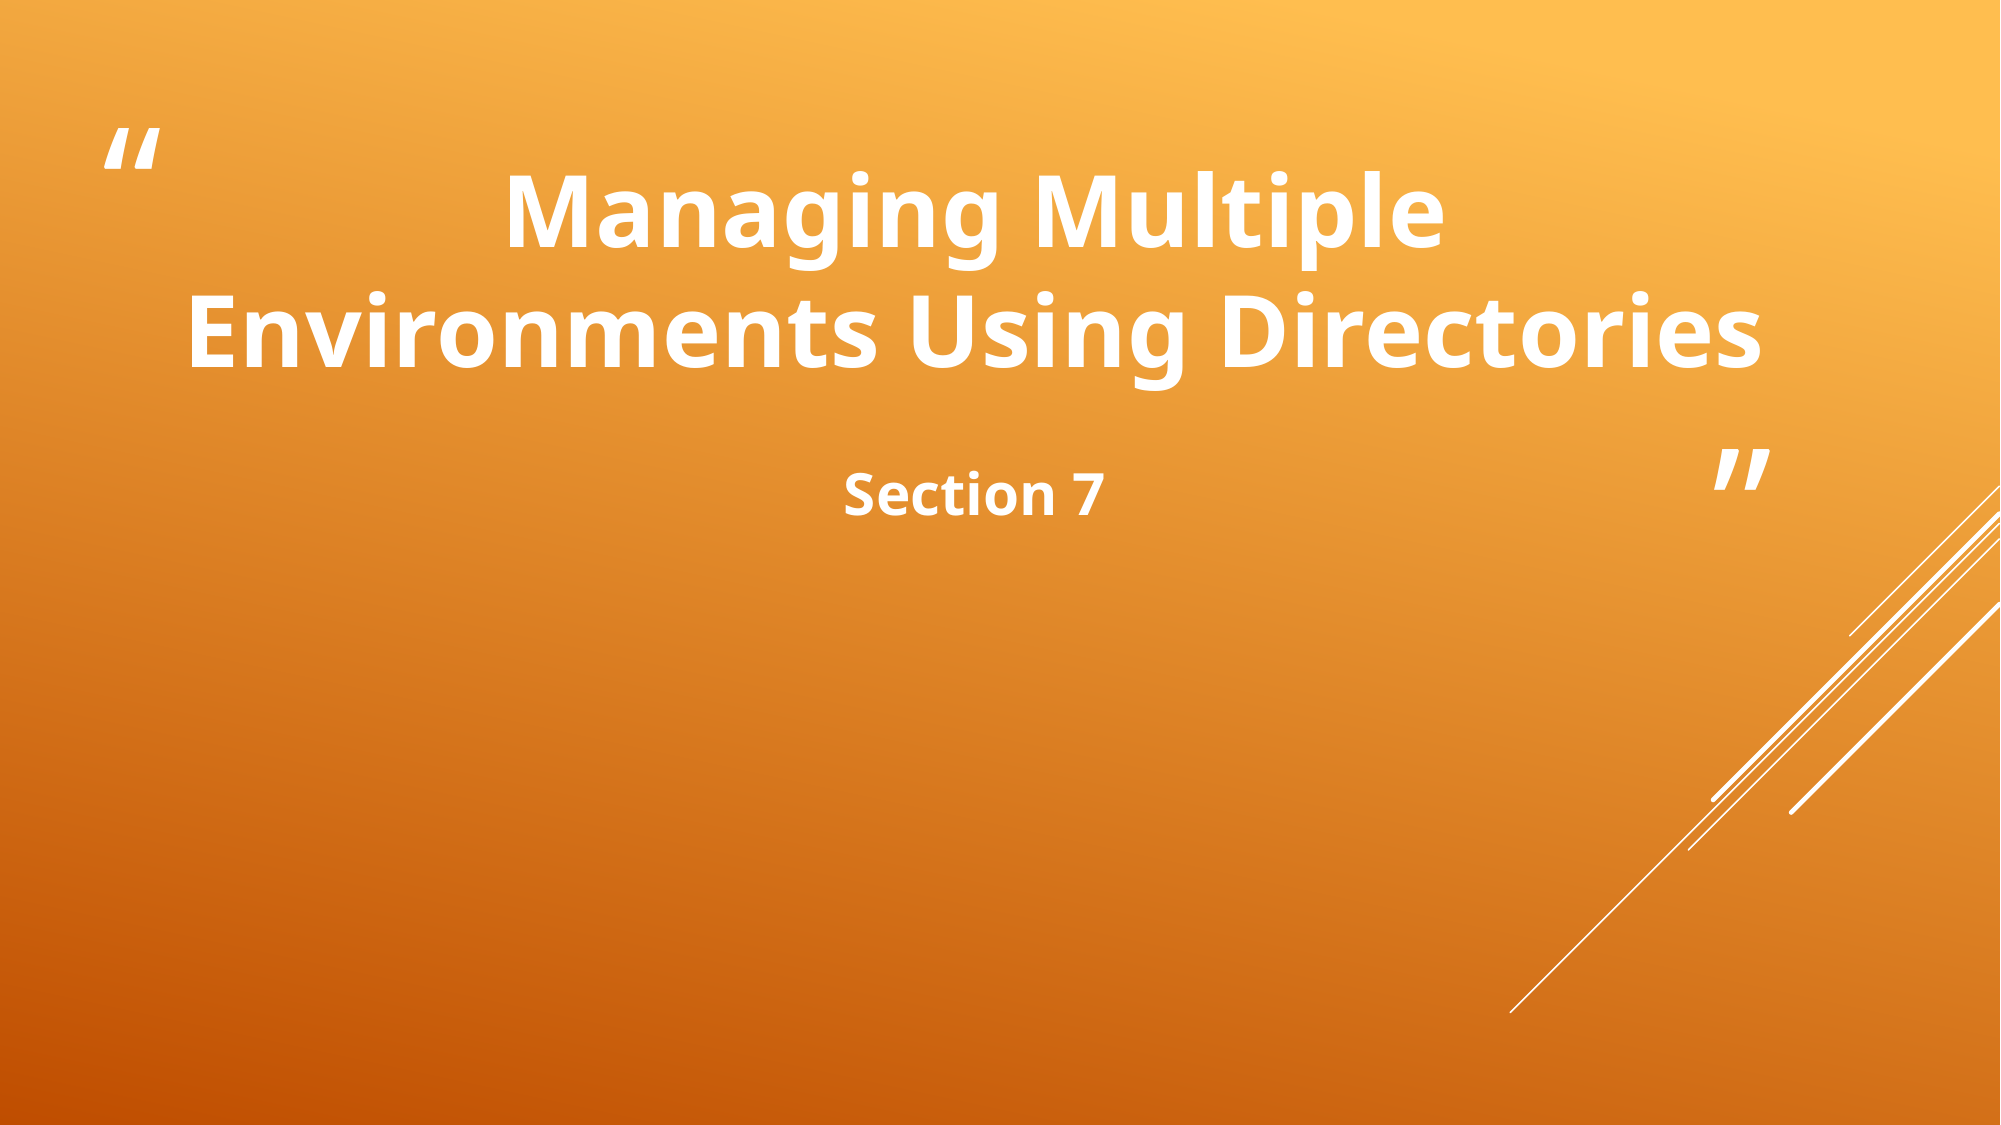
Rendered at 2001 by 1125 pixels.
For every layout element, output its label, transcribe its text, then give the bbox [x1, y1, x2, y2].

title Managing Multiple Environments Using Directories Section 7 [140, 112, 1810, 563]
